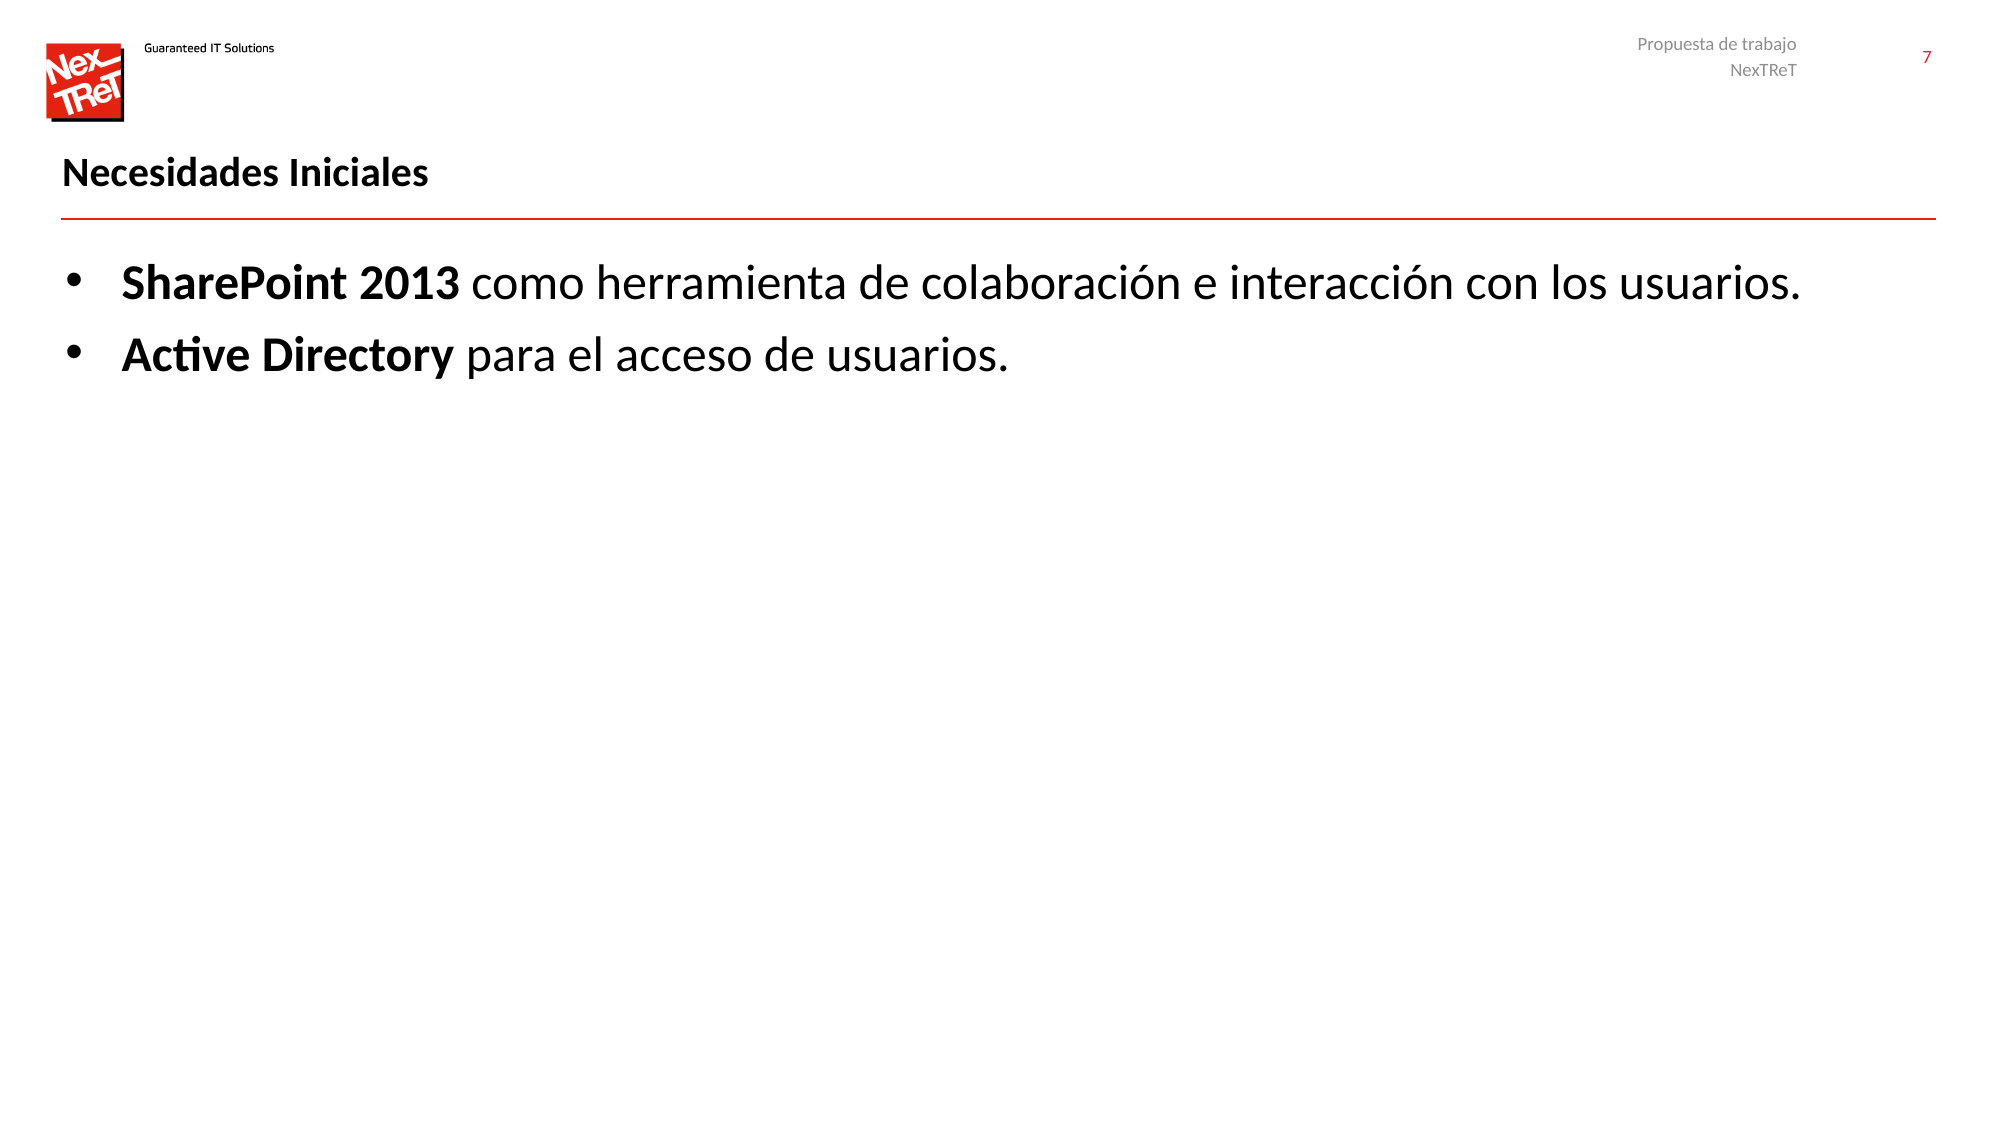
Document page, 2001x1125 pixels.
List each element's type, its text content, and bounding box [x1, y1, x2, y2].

slide_number NexTReT [1346, 57, 1797, 81]
list SharePoint 2013 como herramienta de colaboración e interacción con los usuarios. Active Directory para el acceso de usuarios. [65, 249, 1937, 1055]
footer Propuesta de trabajo [1121, 31, 1797, 55]
title Necesidades Iniciales [62, 145, 1937, 195]
picture [46, 43, 274, 122]
